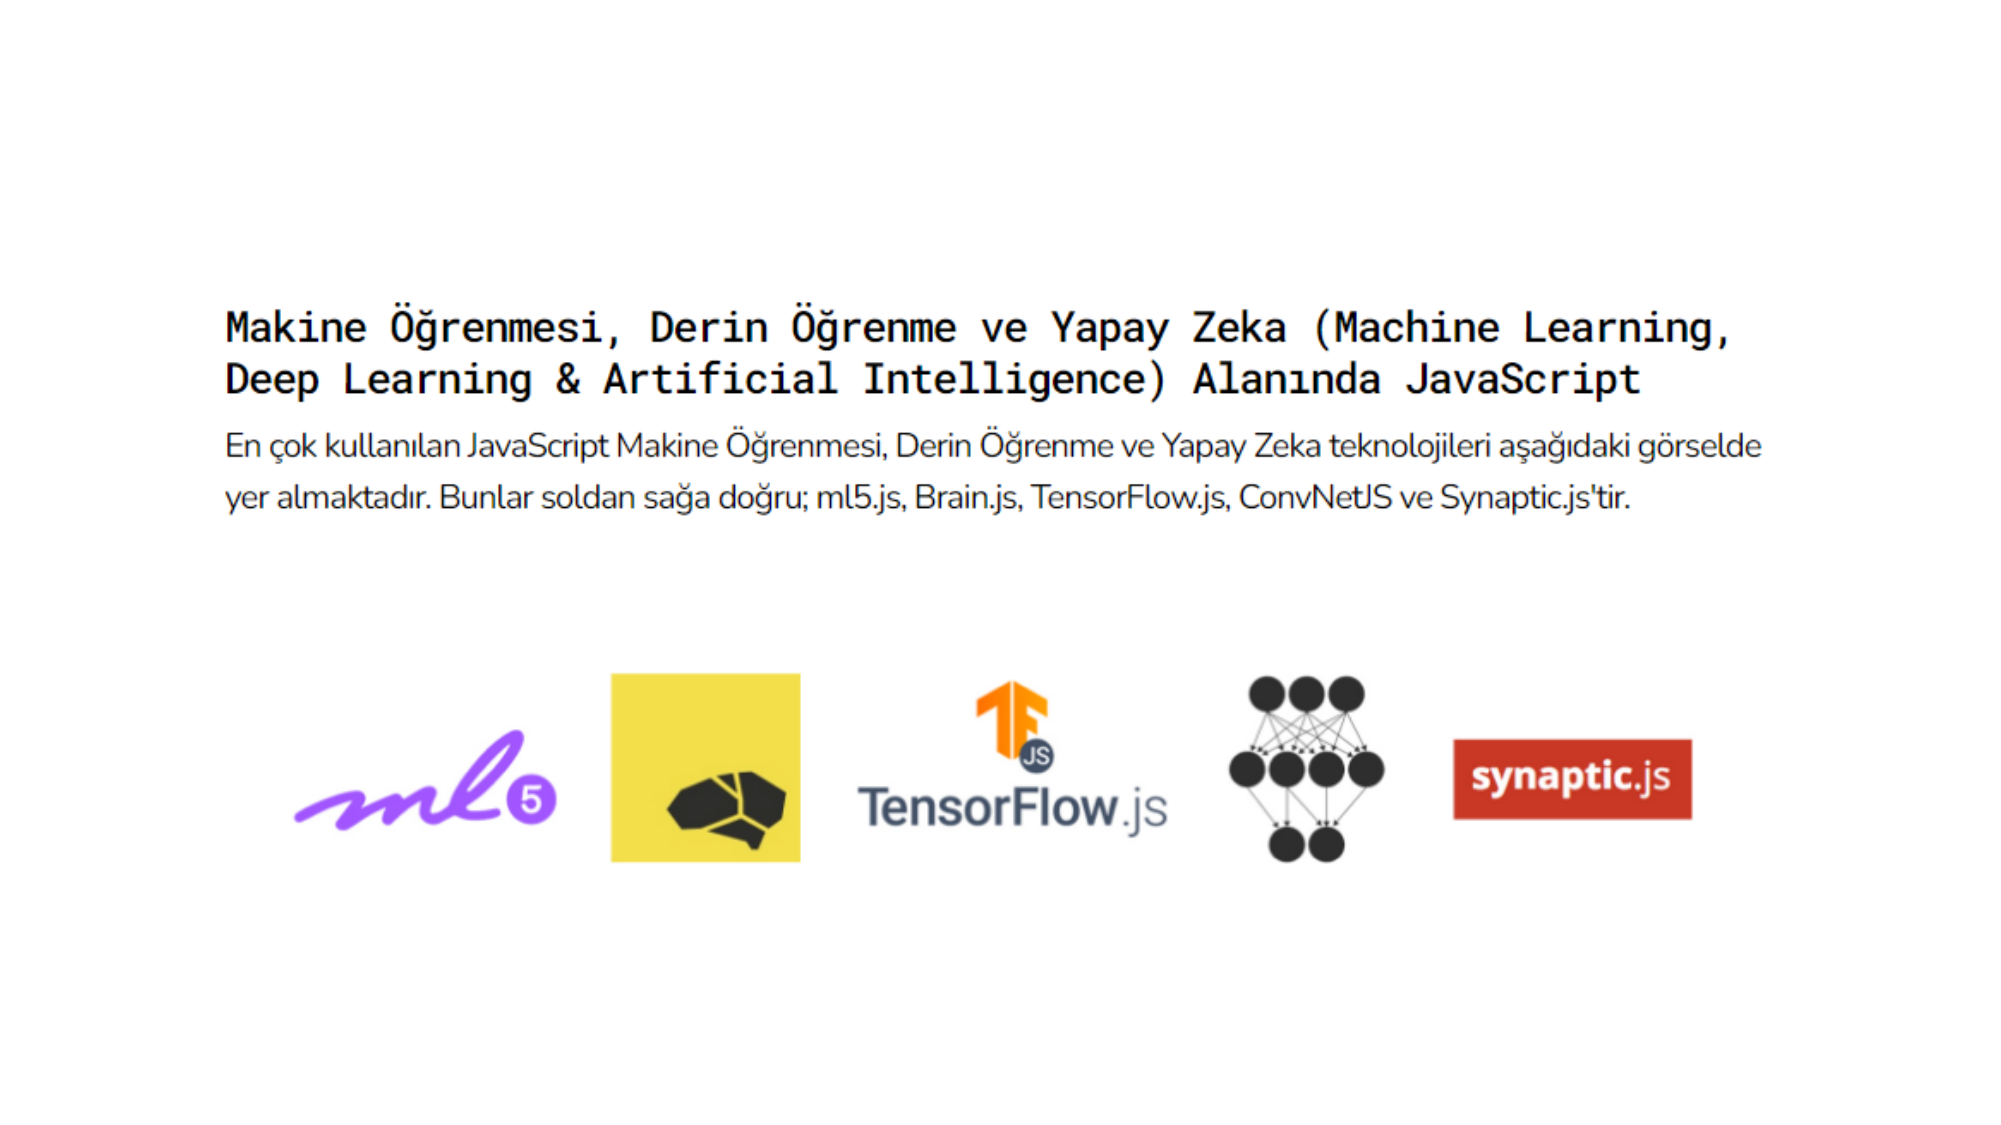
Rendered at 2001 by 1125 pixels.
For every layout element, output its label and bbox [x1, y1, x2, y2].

picture [190, 277, 1803, 972]
